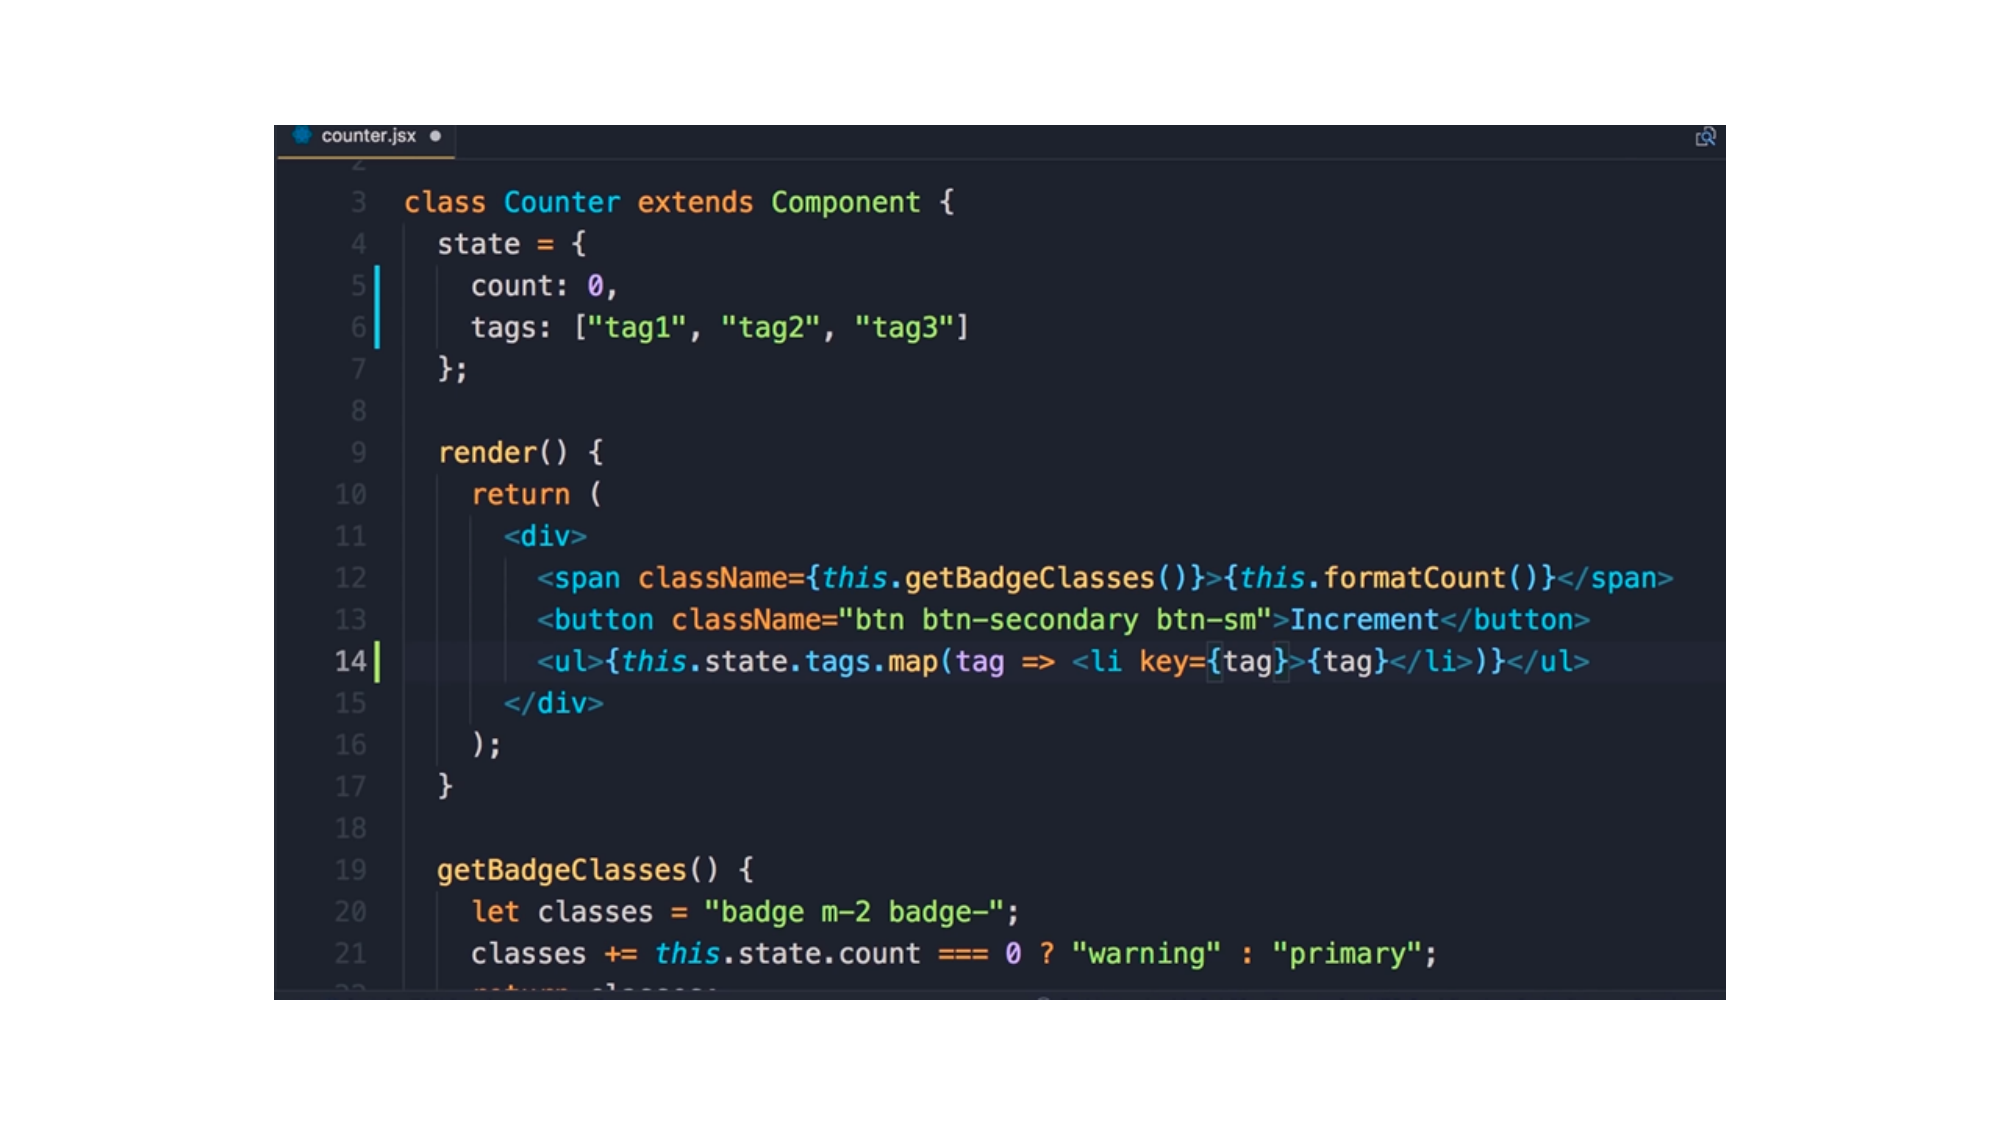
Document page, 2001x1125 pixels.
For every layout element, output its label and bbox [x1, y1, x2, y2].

picture [274, 125, 1726, 1000]
